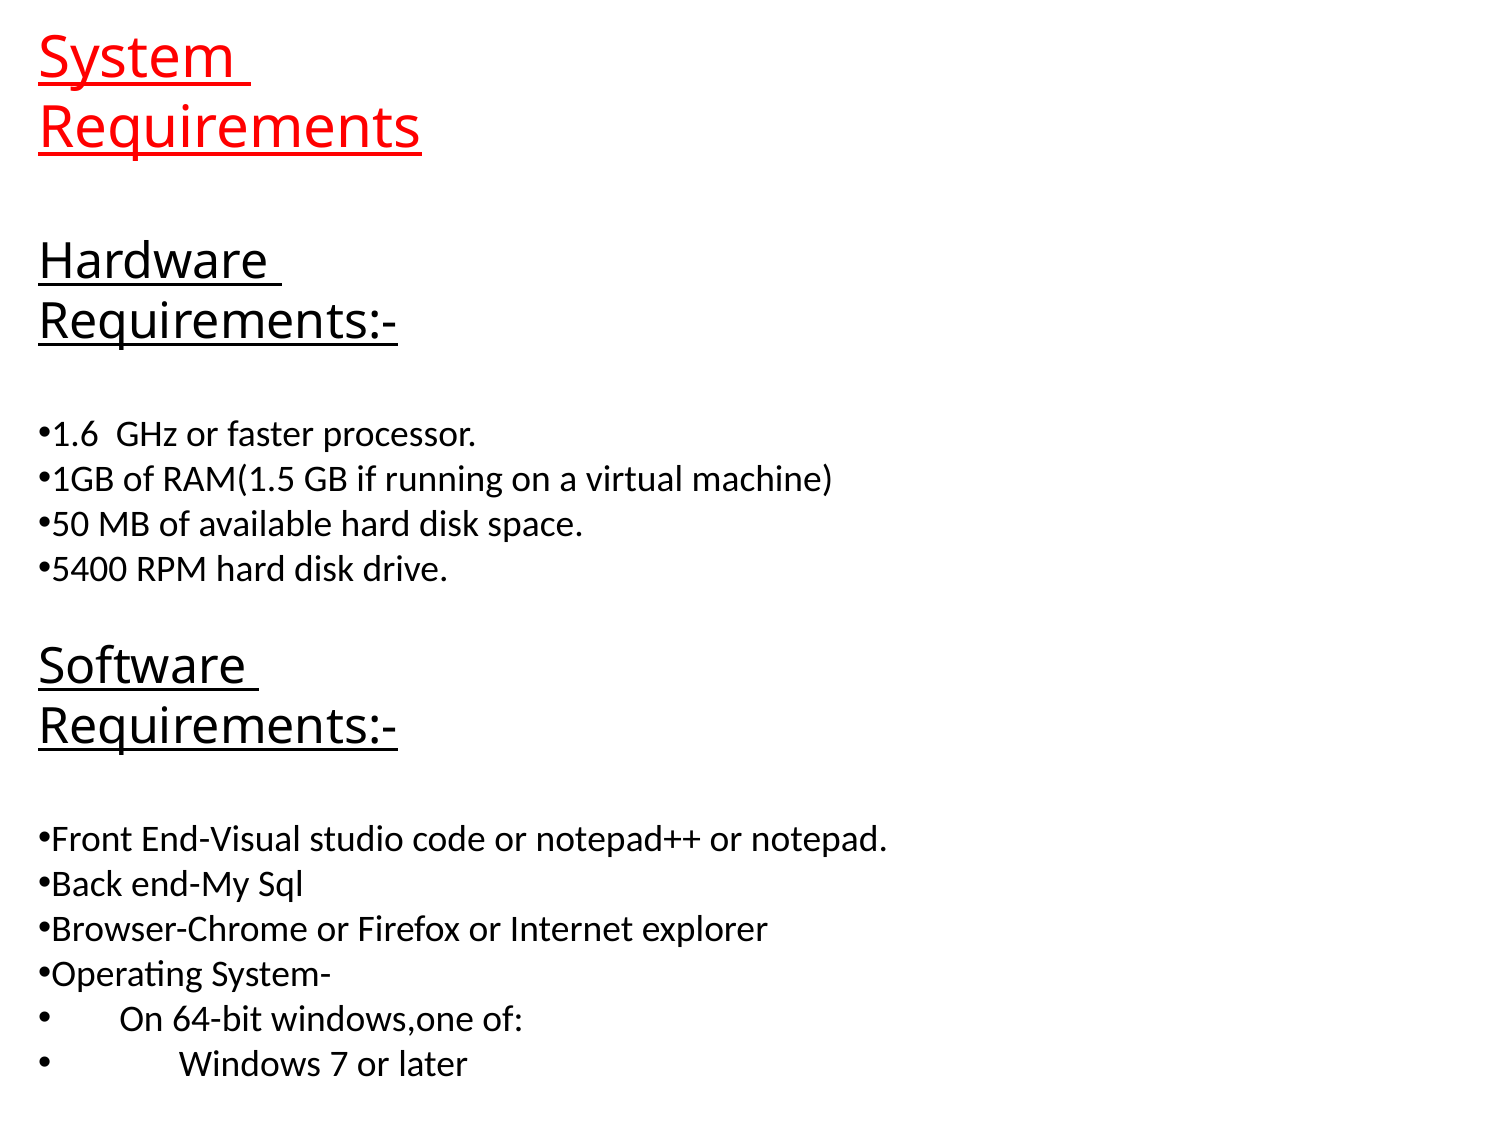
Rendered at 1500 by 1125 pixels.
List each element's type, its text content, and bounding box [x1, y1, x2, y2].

text_box System Requirements Hardware Requirements:- 1.6 GHz or faster processor. 1GB of RAM(1.5 GB if running on a virtual machine) 50 MB of available hard disk space. 5400 RPM hard disk drive. Software Requirements:- Front End-Visual studio code or notepad++ or notepad. Back end-My Sql Browser-Chrome or Firefox or Internet explorer Operating System- On 64-bit windows,one of: Windows 7 or later [23, 11, 1500, 1092]
